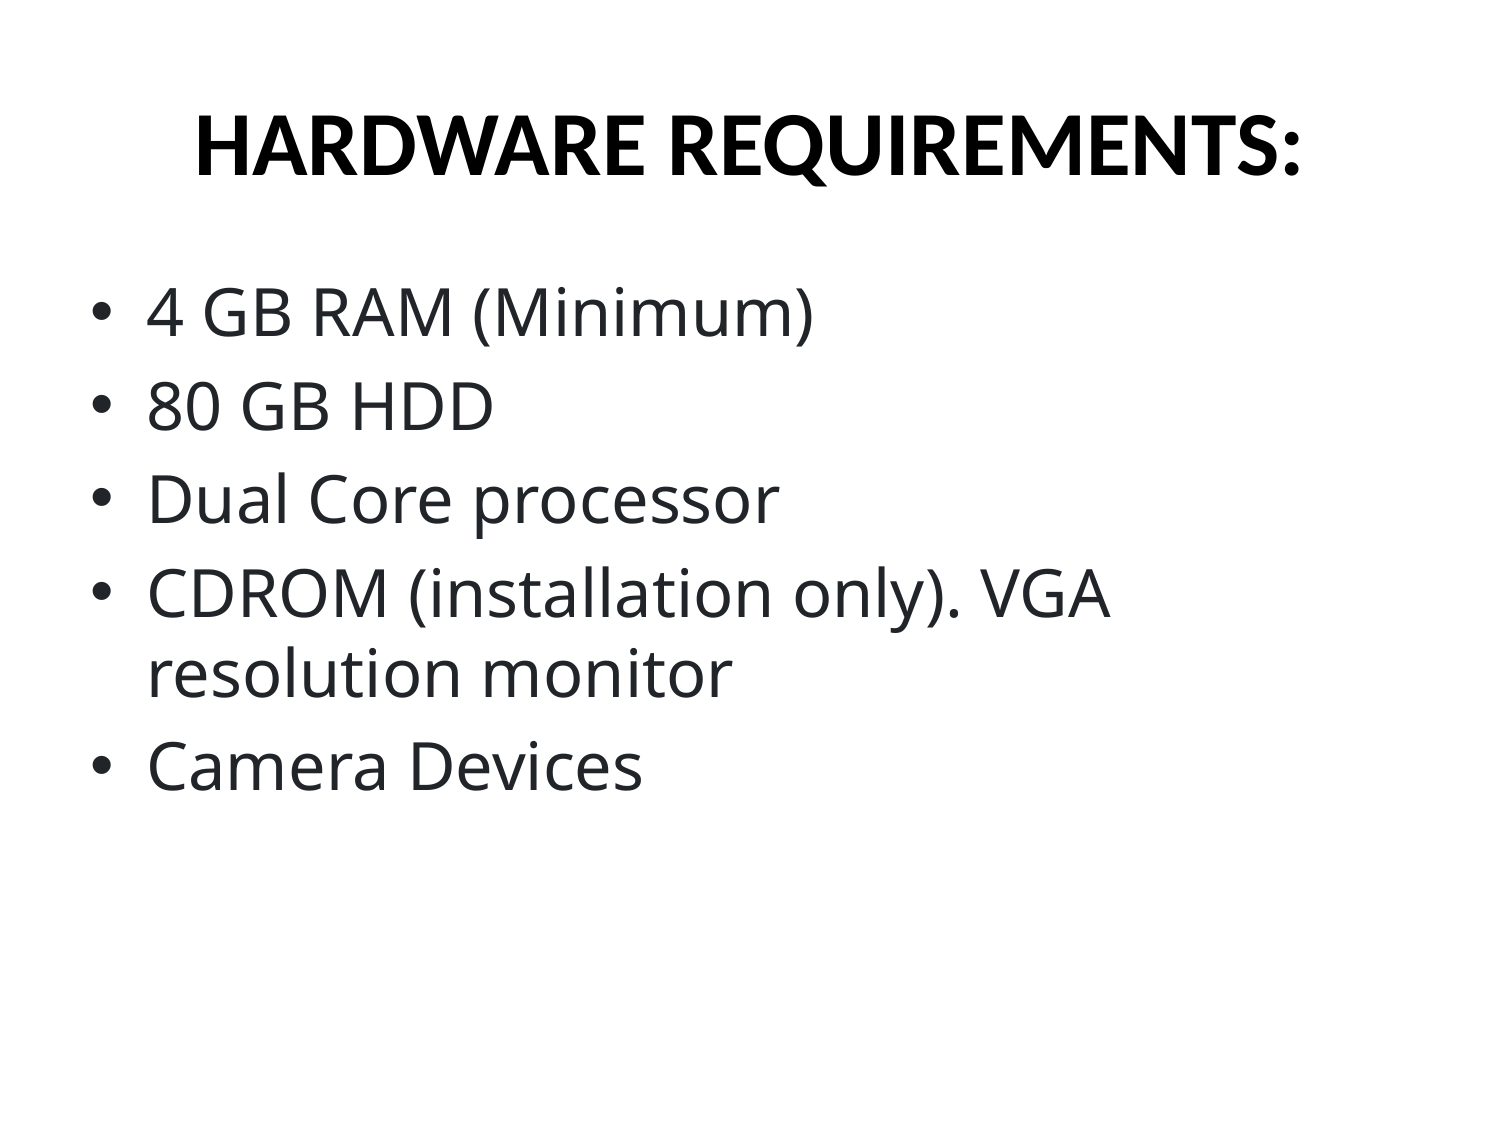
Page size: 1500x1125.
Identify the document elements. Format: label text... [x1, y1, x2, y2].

title HARDWARE REQUIREMENTS: [75, 45, 1425, 233]
list 4 GB RAM (Minimum) 80 GB HDD Dual Core processor CDROM (installation only). VGA resolution monitor Camera Devices [75, 262, 1425, 1005]
